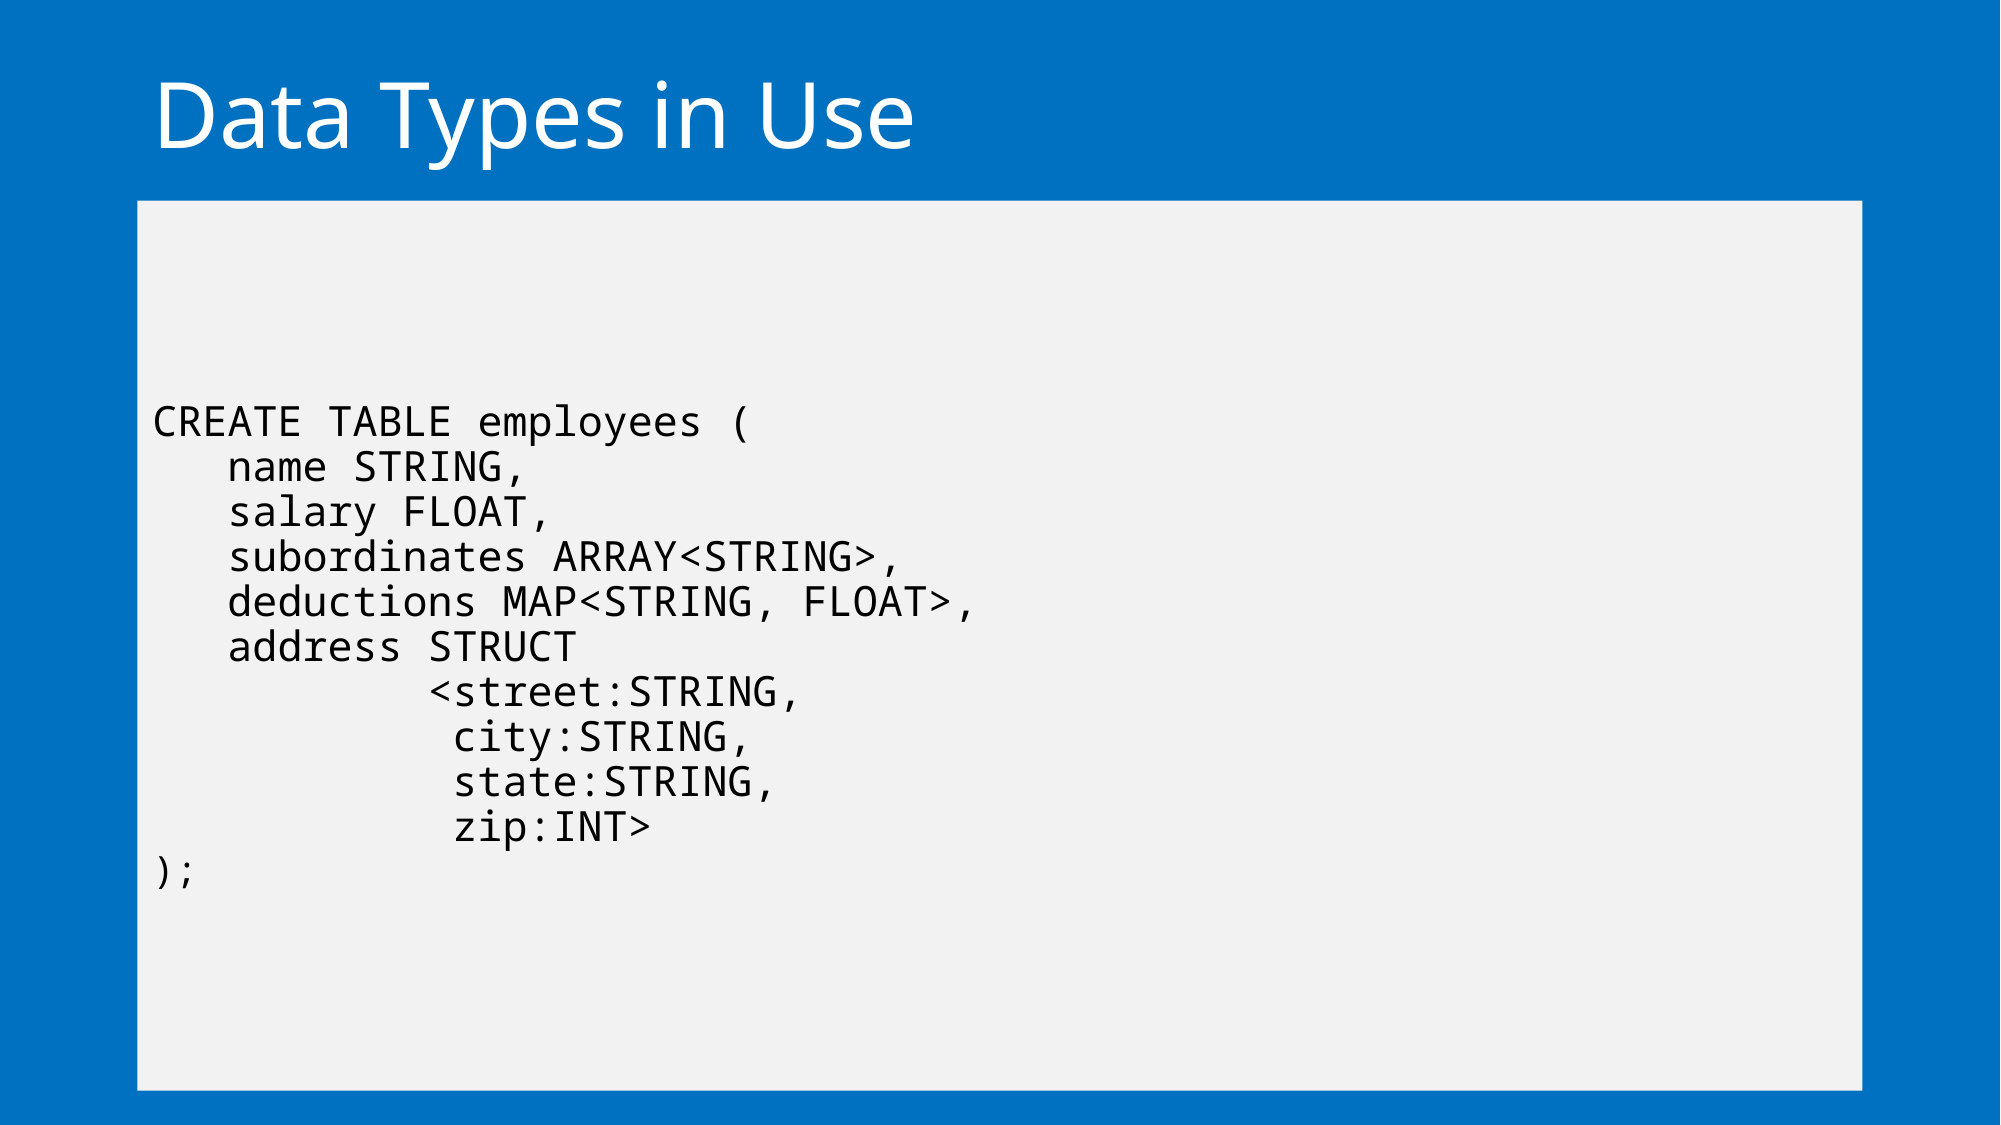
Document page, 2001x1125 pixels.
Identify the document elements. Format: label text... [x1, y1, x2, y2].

title Data Types in Use [137, 60, 1863, 179]
list CREATE TABLE employees ( name STRING, salary FLOAT, subordinates ARRAY<STRING>, deductions MAP<STRING, FLOAT>, address STRUCT <street:STRING, city:STRING, state:STRING, zip:INT> ); [137, 200, 1863, 1091]
